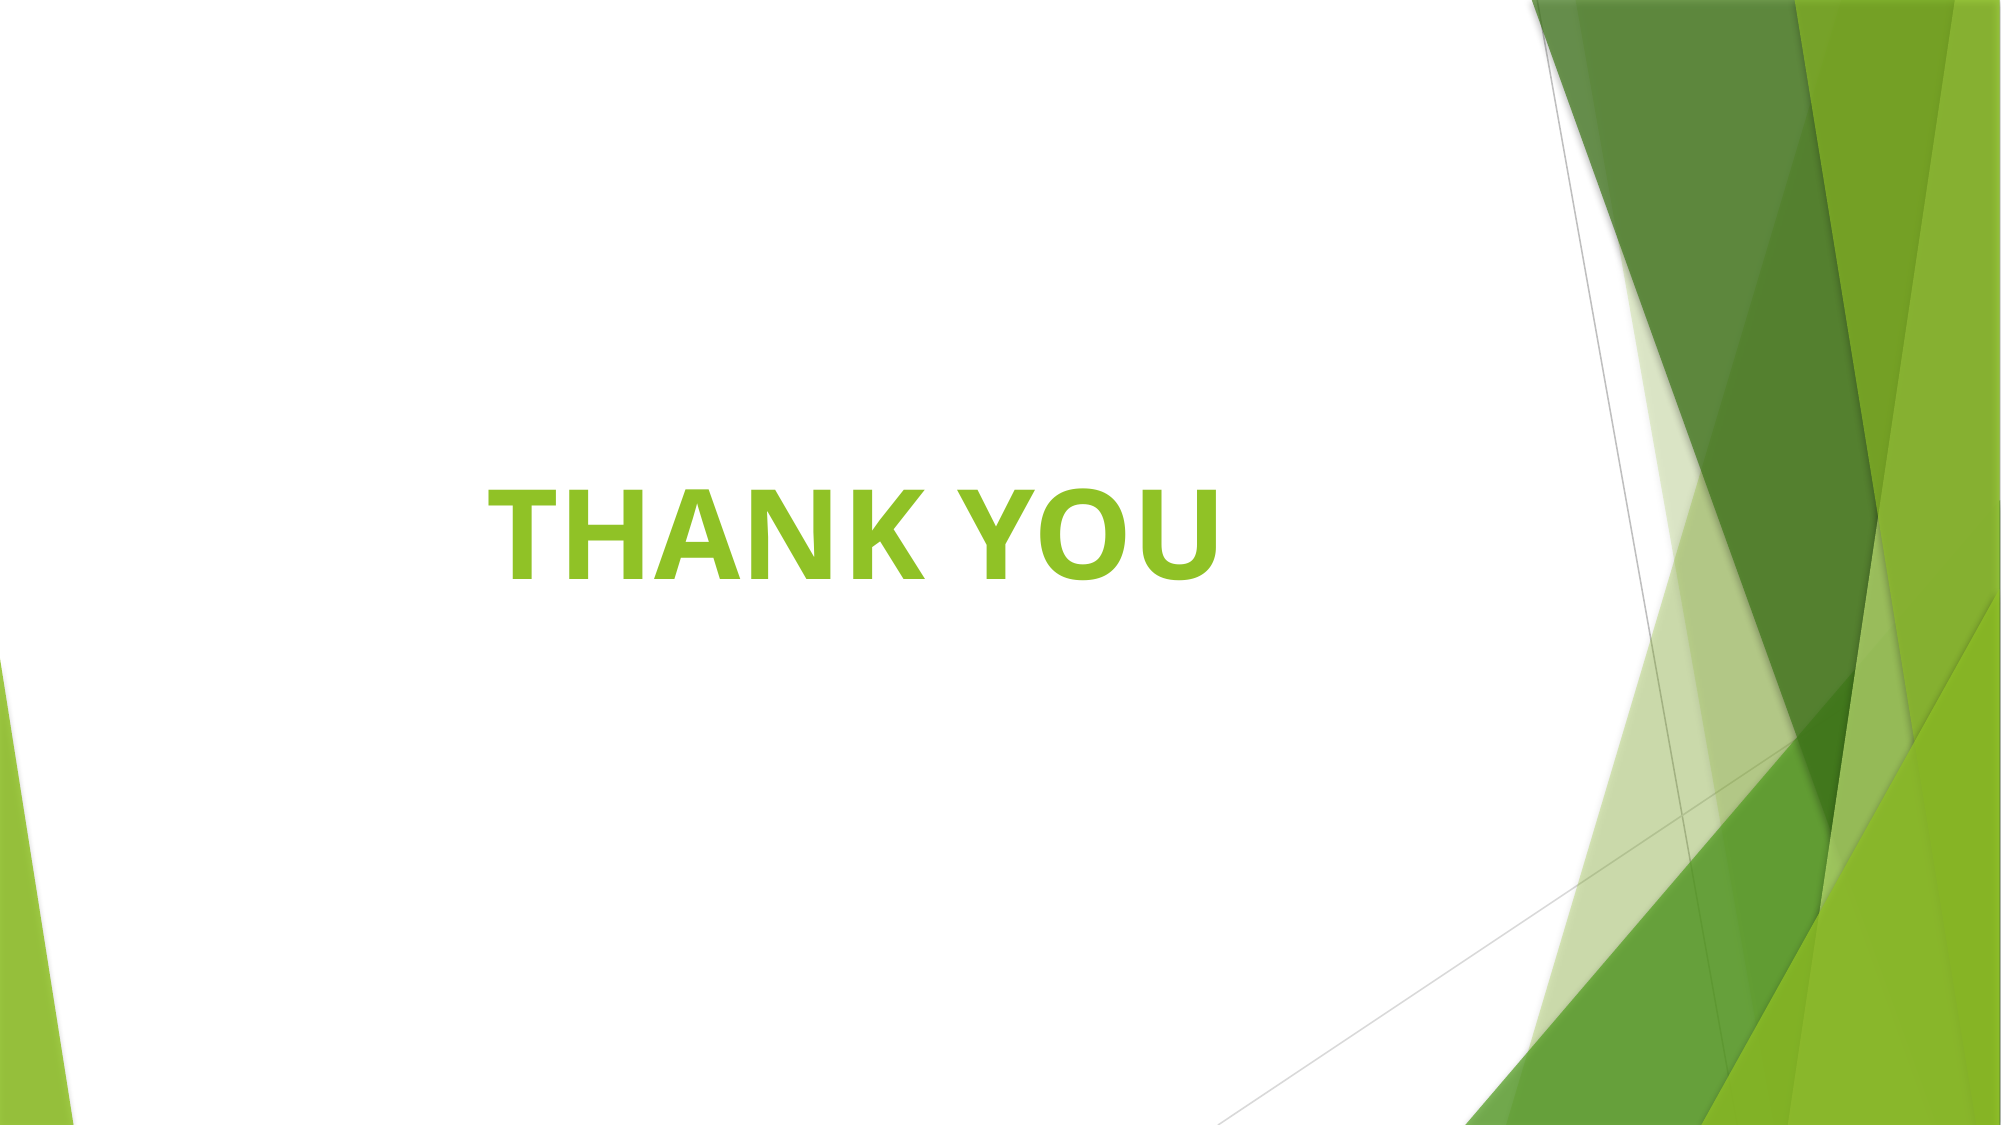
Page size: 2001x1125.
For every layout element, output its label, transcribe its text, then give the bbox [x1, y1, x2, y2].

title THANK YOU [471, 447, 1386, 676]
